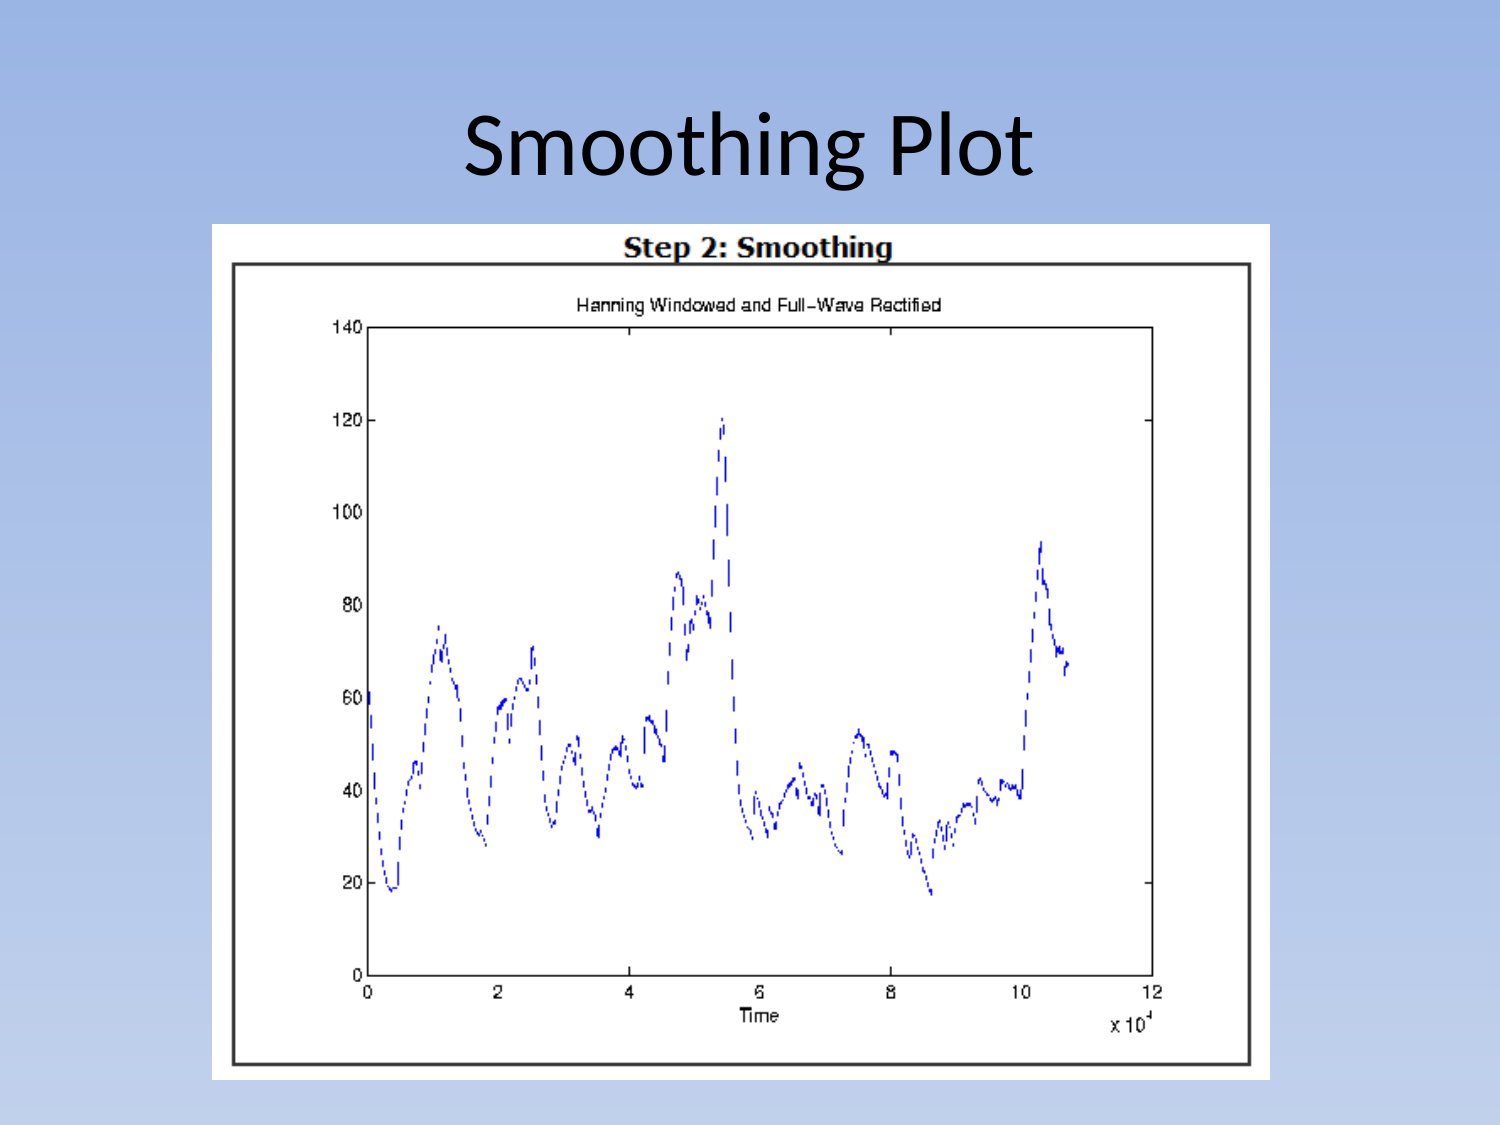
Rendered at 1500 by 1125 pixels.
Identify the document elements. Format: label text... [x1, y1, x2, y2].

title Smoothing Plot [75, 45, 1425, 233]
picture [212, 224, 1270, 1080]
